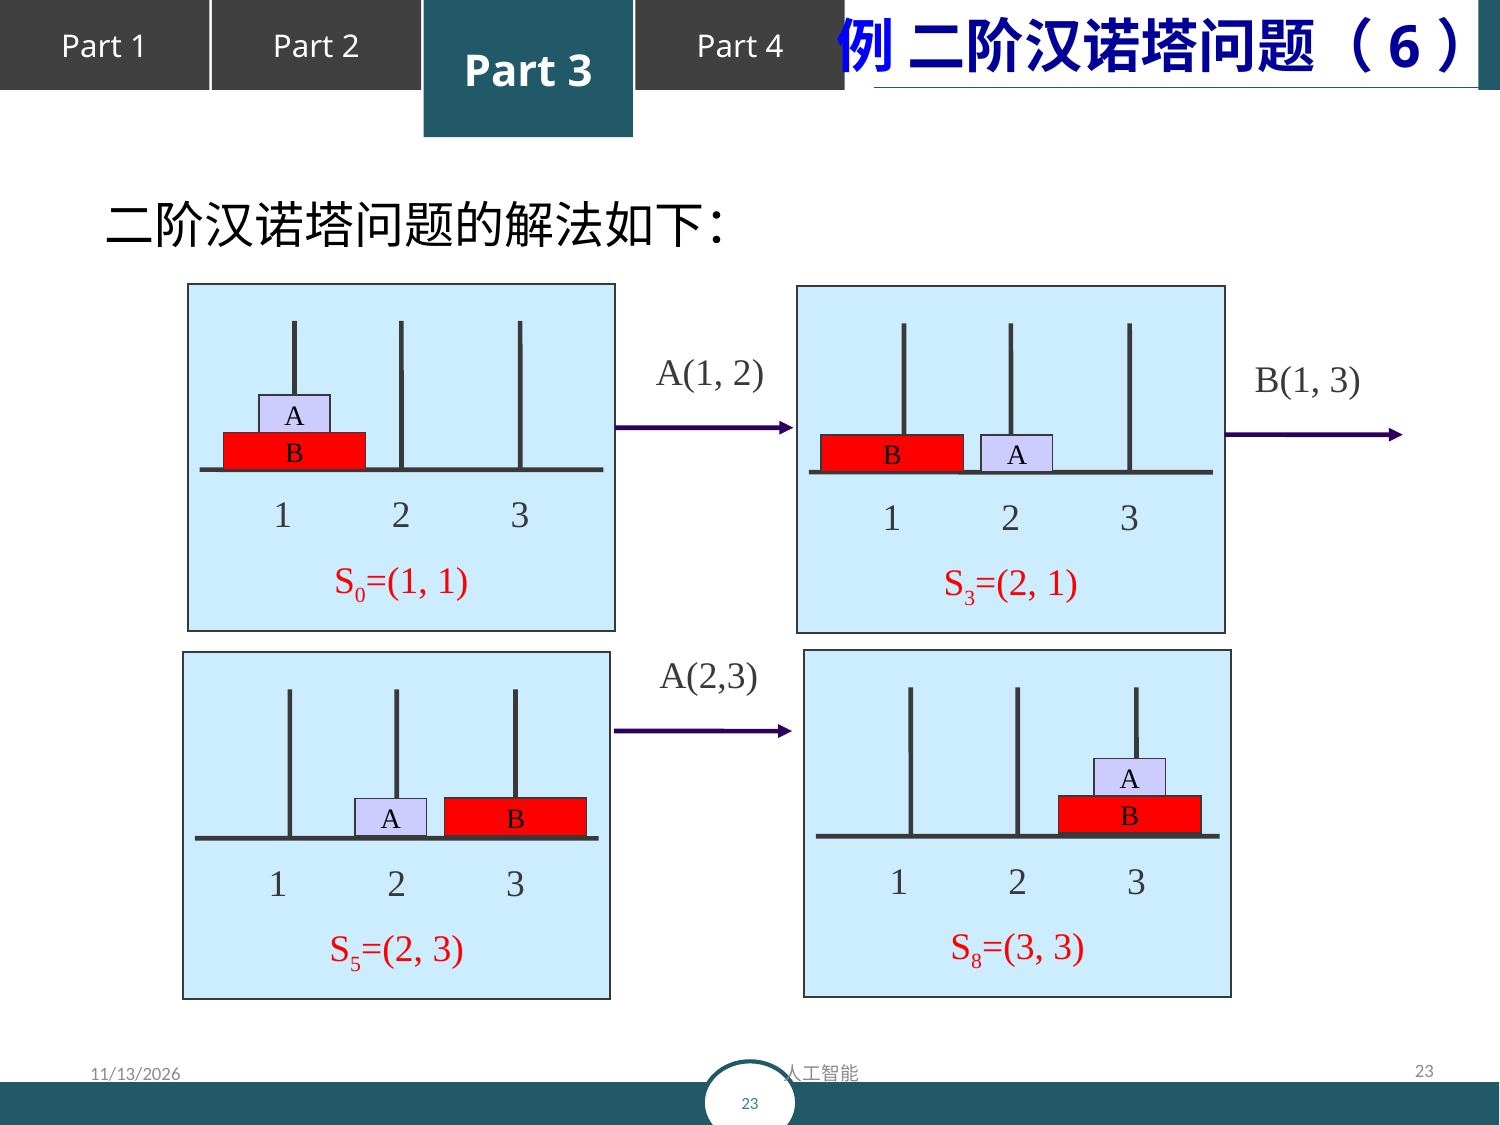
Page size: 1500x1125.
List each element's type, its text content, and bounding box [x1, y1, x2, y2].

slide_number 23 [1335, 1047, 1449, 1093]
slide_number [75, 1042, 425, 1103]
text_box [1200, 347, 1415, 435]
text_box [187, 283, 616, 632]
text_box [601, 643, 816, 732]
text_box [602, 340, 818, 428]
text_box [803, 649, 1232, 998]
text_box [182, 651, 611, 1000]
footer 人工智能 [512, 1042, 988, 1103]
text_box 二阶汉诺塔问题的解法如下： [89, 186, 770, 261]
text_box 例 二阶汉诺塔问题（6） [820, 0, 1500, 101]
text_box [796, 285, 1225, 634]
